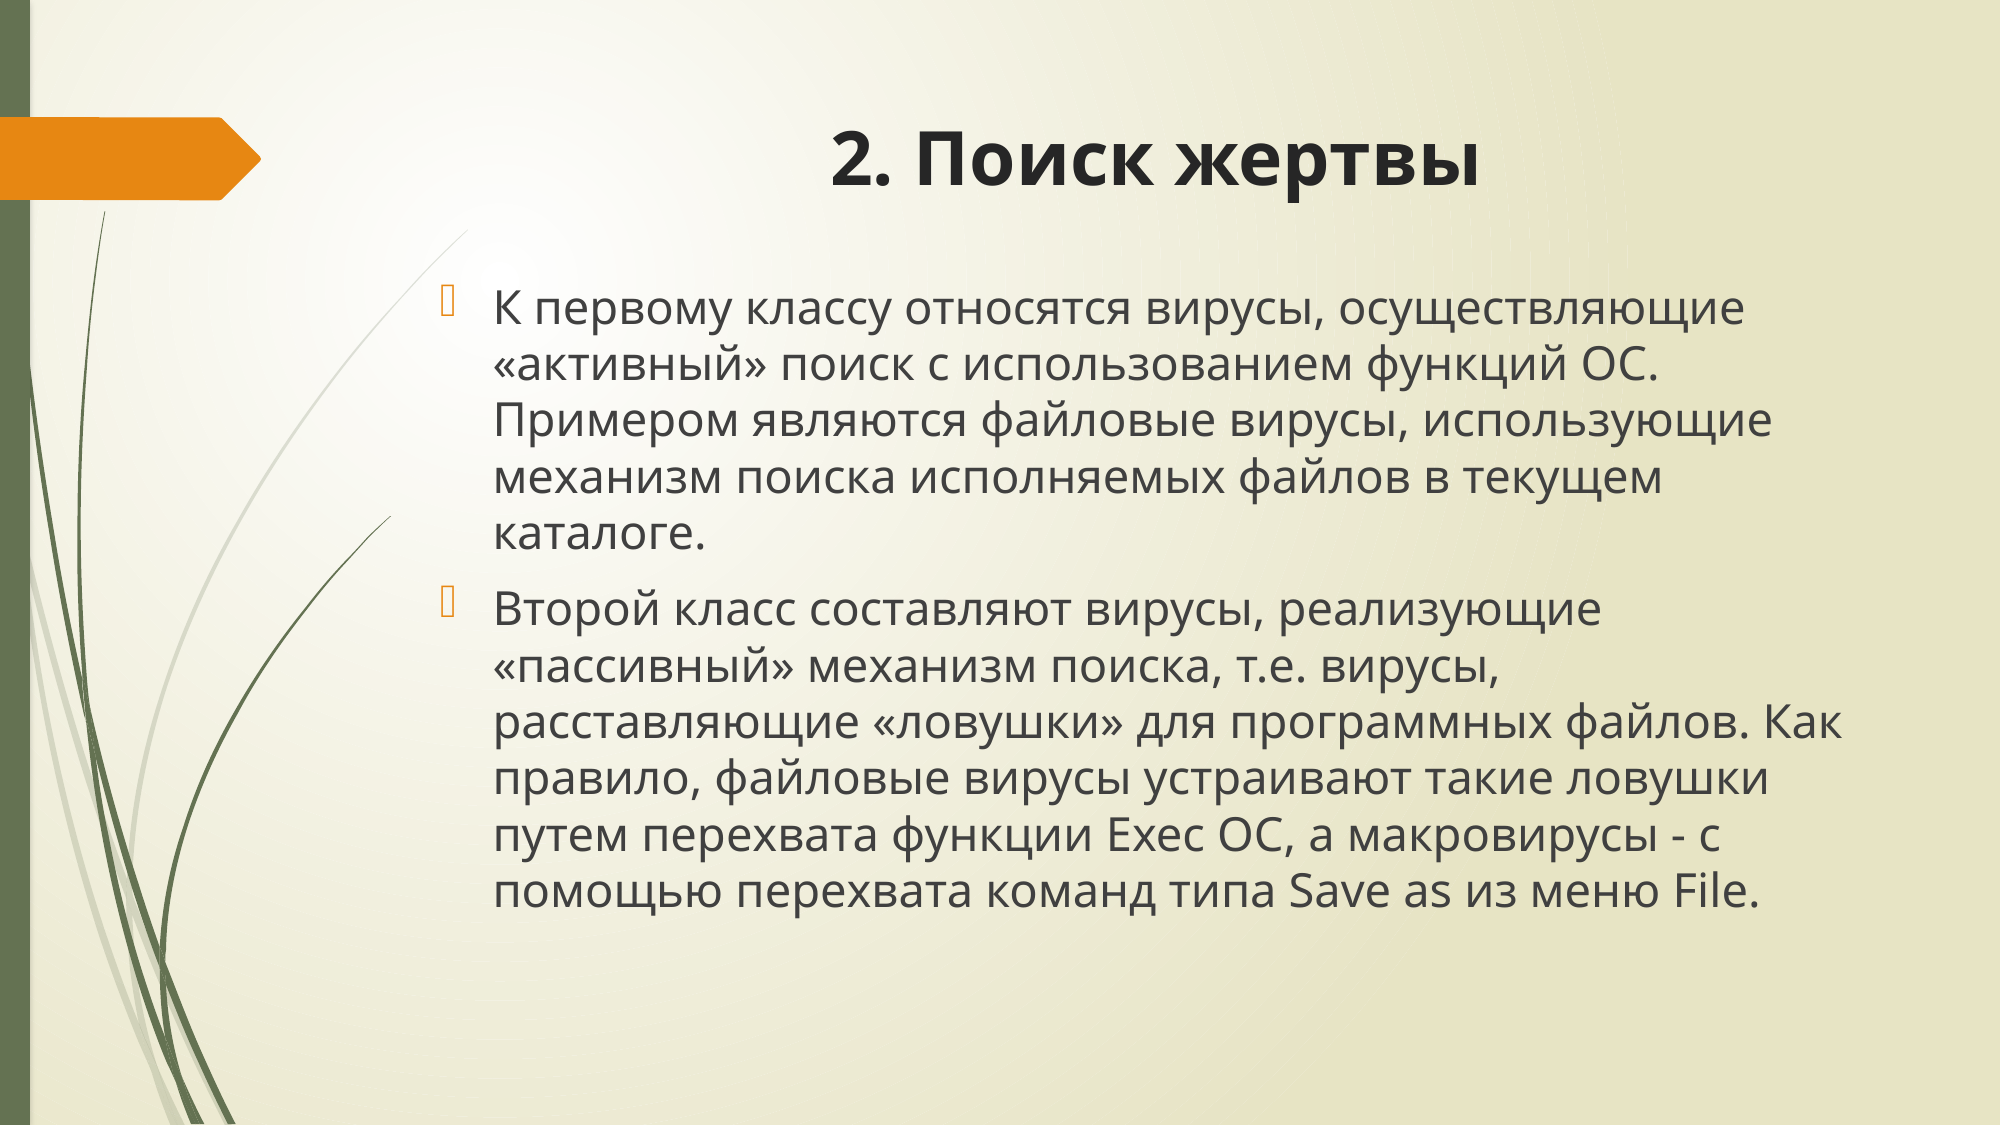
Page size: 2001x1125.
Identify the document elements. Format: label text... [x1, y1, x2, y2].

list К первому классу относятся вирусы, осуществляющие «активный» поиск с использованием функций ОС. Примером являются файловые вирусы, использующие механизм поиска исполняемых файлов в текущем каталоге. Второй класс составляют вирусы, реализующие «пассивный» механизм поиска, т.е. вирусы, расставляющие «ловушки» для программных файлов. Как правило, файловые вирусы устраивают такие ловушки путем перехвата функции Exec ОС, а макровирусы - с помощью перехвата команд типа Save as из меню File. [424, 269, 1888, 970]
title 2. Поиск жертвы [425, 102, 1888, 269]
